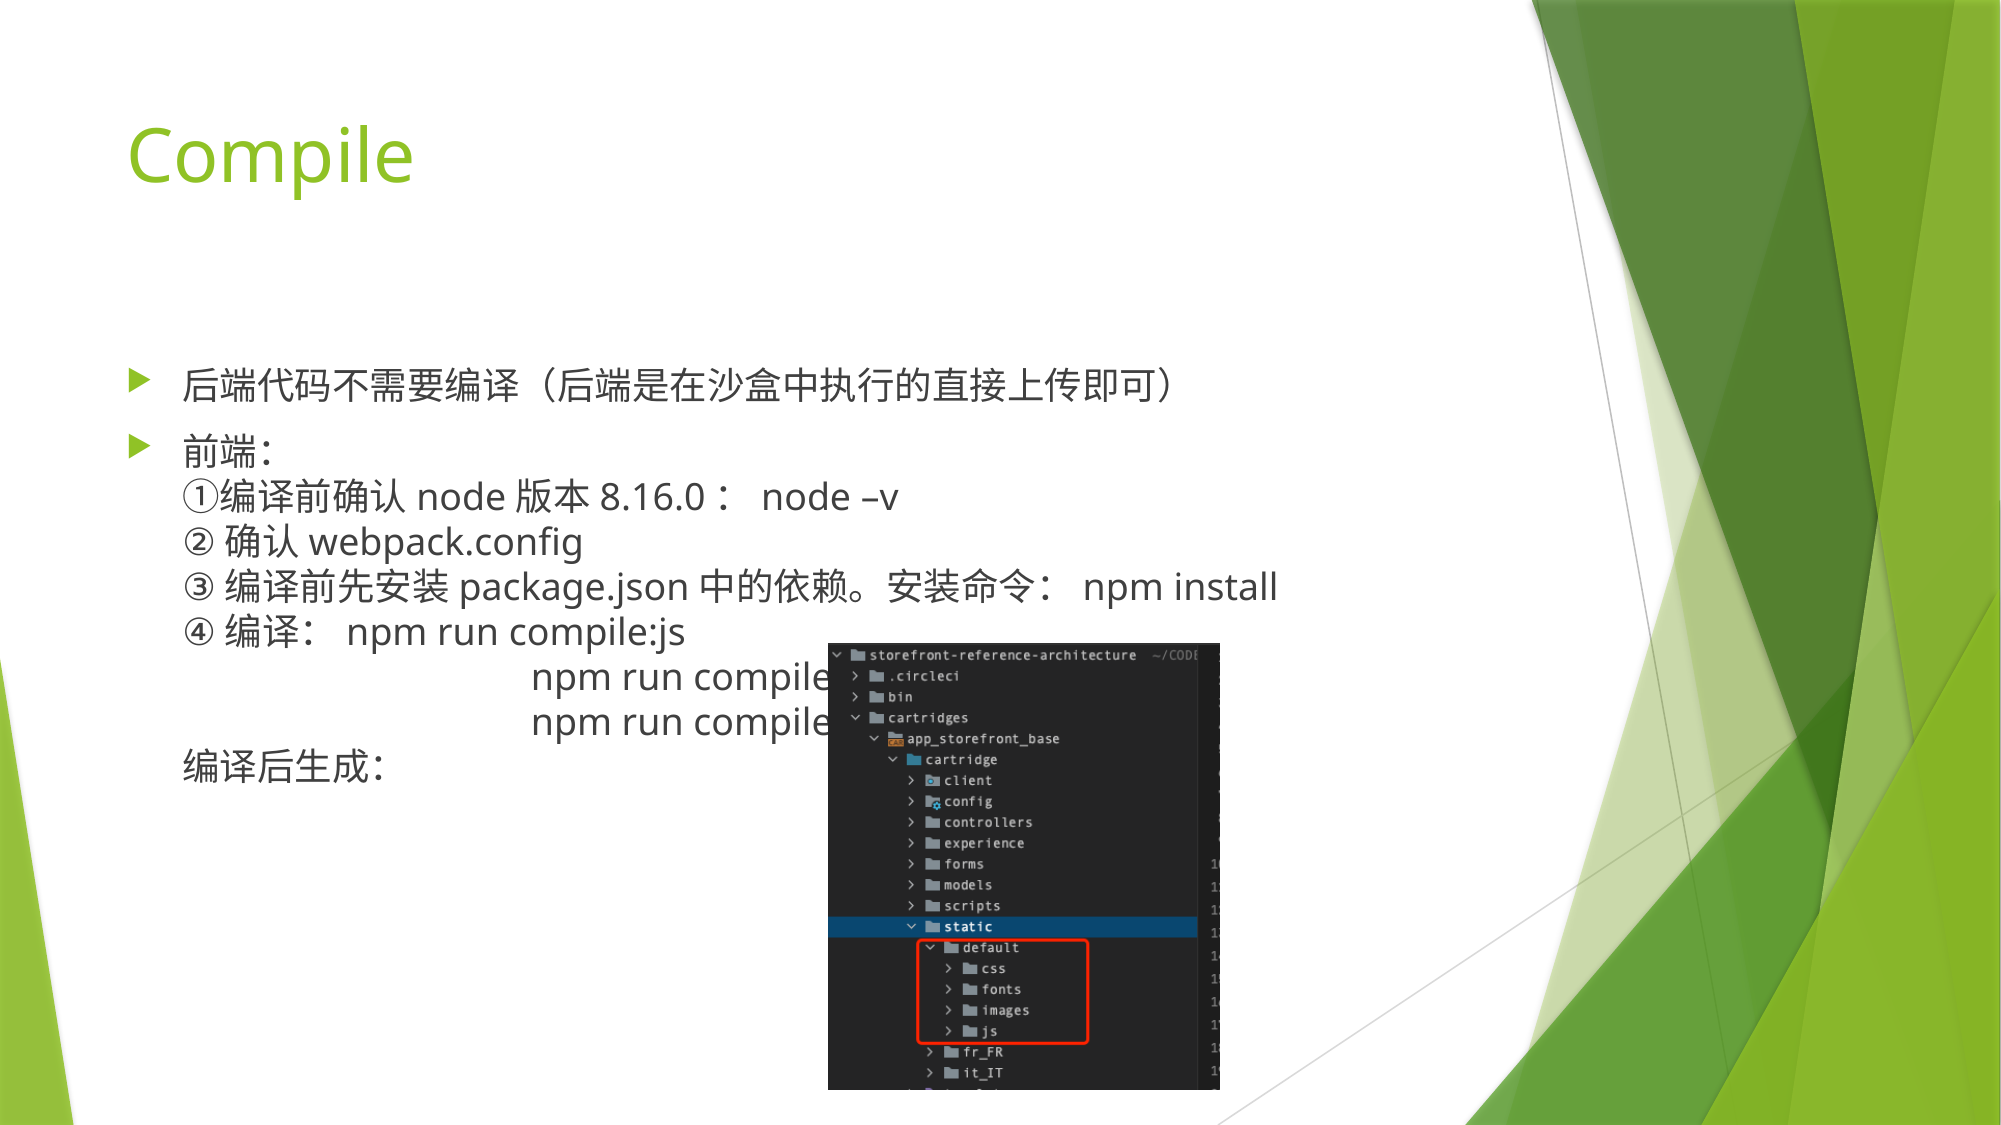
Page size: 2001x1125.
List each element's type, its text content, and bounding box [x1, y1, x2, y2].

list 后端代码不需要编译（后端是在沙盒中执行的直接上传即可） 前端： ①编译前确认node版本8.16.0：node –v ②确认webpack.config ③编译前先安装package.json中的依赖。安装命令：npm install ④编译：npm run compile:js npm run compile:scss npm run compile:fonts 编译后生成： [111, 354, 1522, 992]
picture [827, 643, 1220, 1091]
title Compile [111, 99, 1522, 317]
